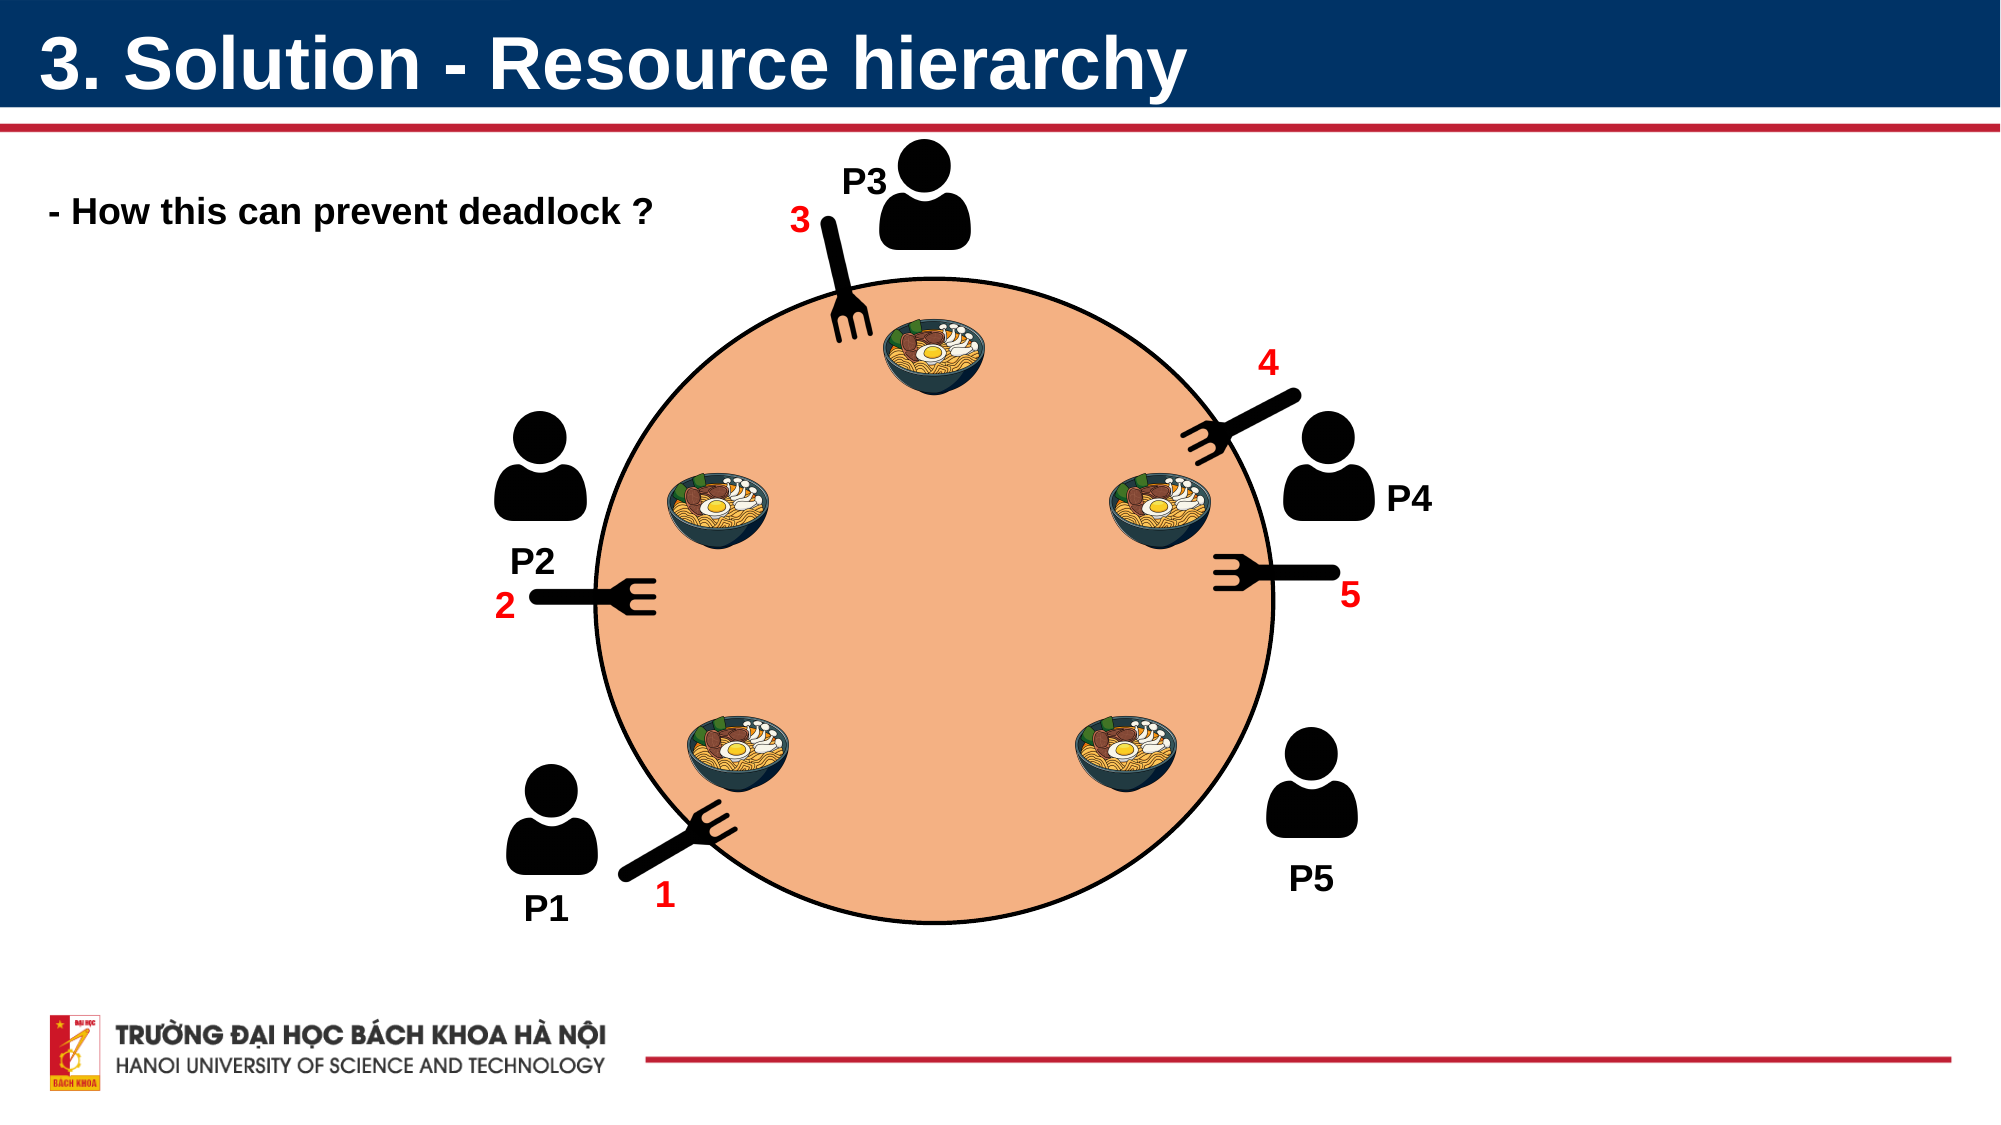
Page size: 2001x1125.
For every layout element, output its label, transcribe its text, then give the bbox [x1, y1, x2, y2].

text_box 3. Solution - Resource hierarchy [24, 7, 1430, 113]
text_box [87, 113, 607, 178]
text_box - How this can prevent deadlock ? [31, 178, 672, 242]
text_box P2 [495, 529, 569, 590]
text_box 1 [640, 862, 691, 923]
text_box 3 [775, 187, 826, 247]
text_box [601, 276, 1273, 926]
text_box P1 [508, 882, 585, 937]
text_box 2 [480, 573, 531, 634]
text_box P5 [1273, 846, 1350, 906]
text_box 4 [1243, 331, 1294, 391]
text_box P4 [1387, 466, 1448, 527]
text_box 5 [1325, 562, 1376, 622]
picture [0, 0, 2001, 1125]
text_box P3 [826, 149, 864, 210]
